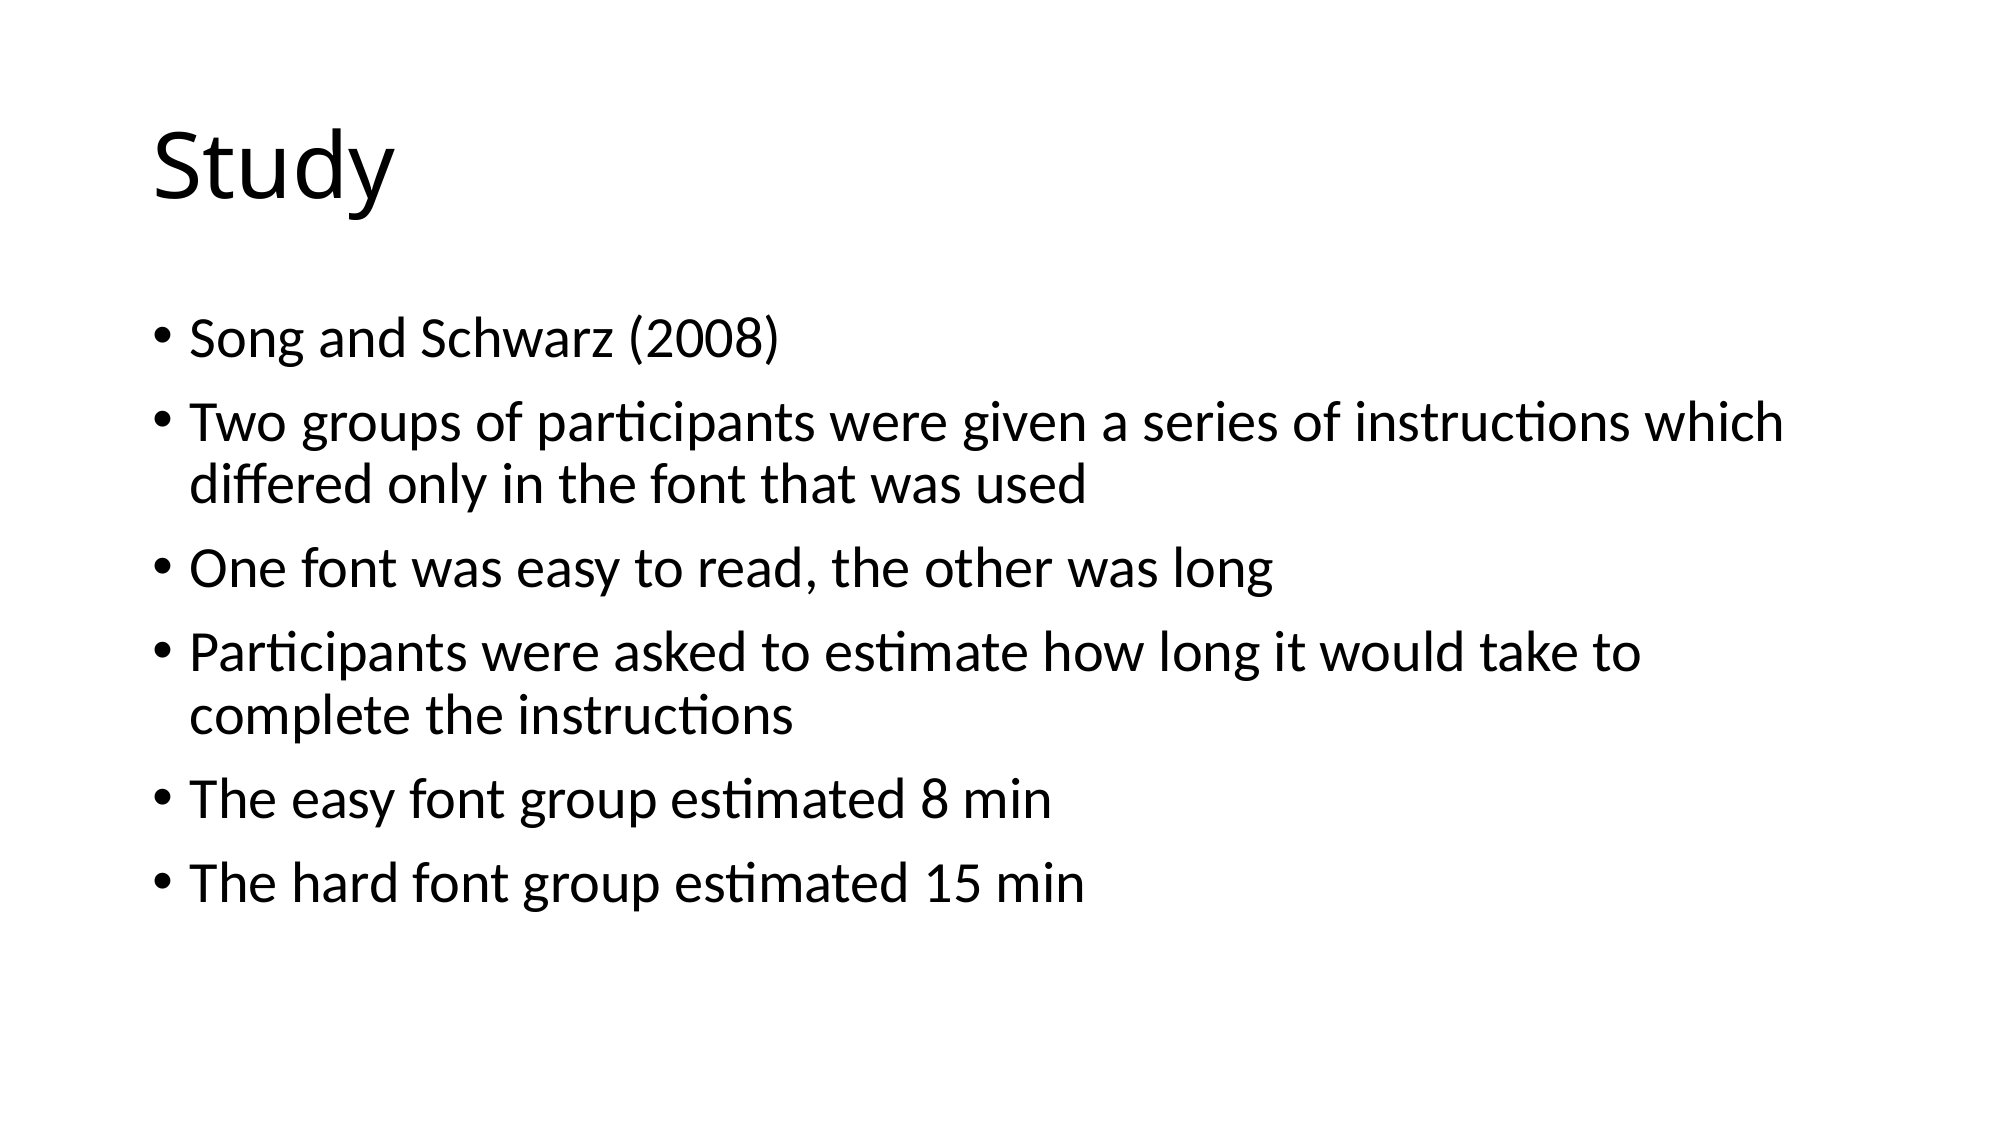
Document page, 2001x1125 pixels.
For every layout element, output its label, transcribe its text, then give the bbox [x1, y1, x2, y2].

title Study [137, 59, 1863, 278]
list Song and Schwarz (2008) Two groups of participants were given a series of instructions which differed only in the font that was used One font was easy to read, the other was long Participants were asked to estimate how long it would take to complete the instructions The easy font group estimated 8 min The hard font group estimated 15 min [137, 299, 1863, 1014]
